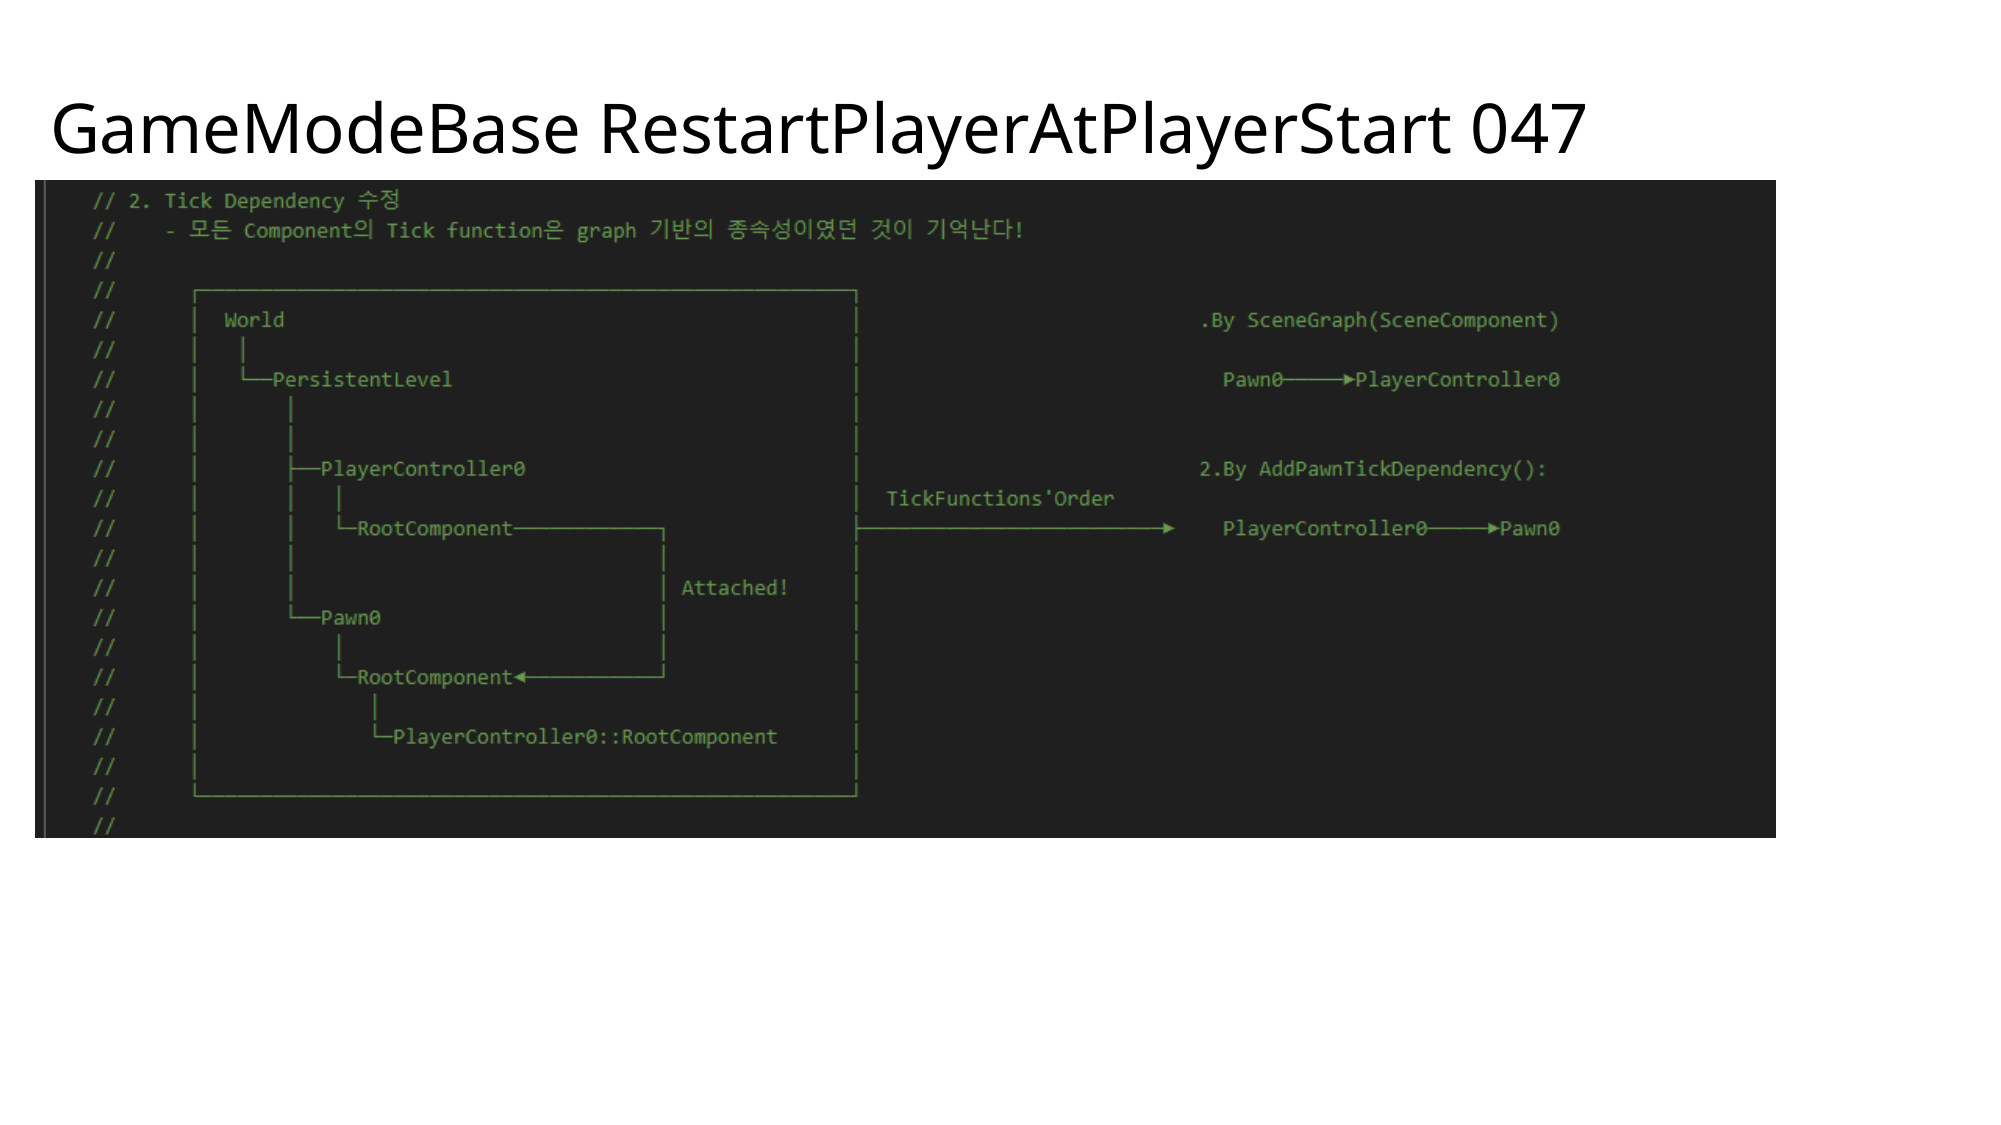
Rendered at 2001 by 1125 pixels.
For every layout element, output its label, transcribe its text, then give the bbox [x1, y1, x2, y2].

picture [34, 180, 1776, 838]
text_box GameModeBase RestartPlayerAtPlayerStart 047 [34, 67, 1760, 180]
